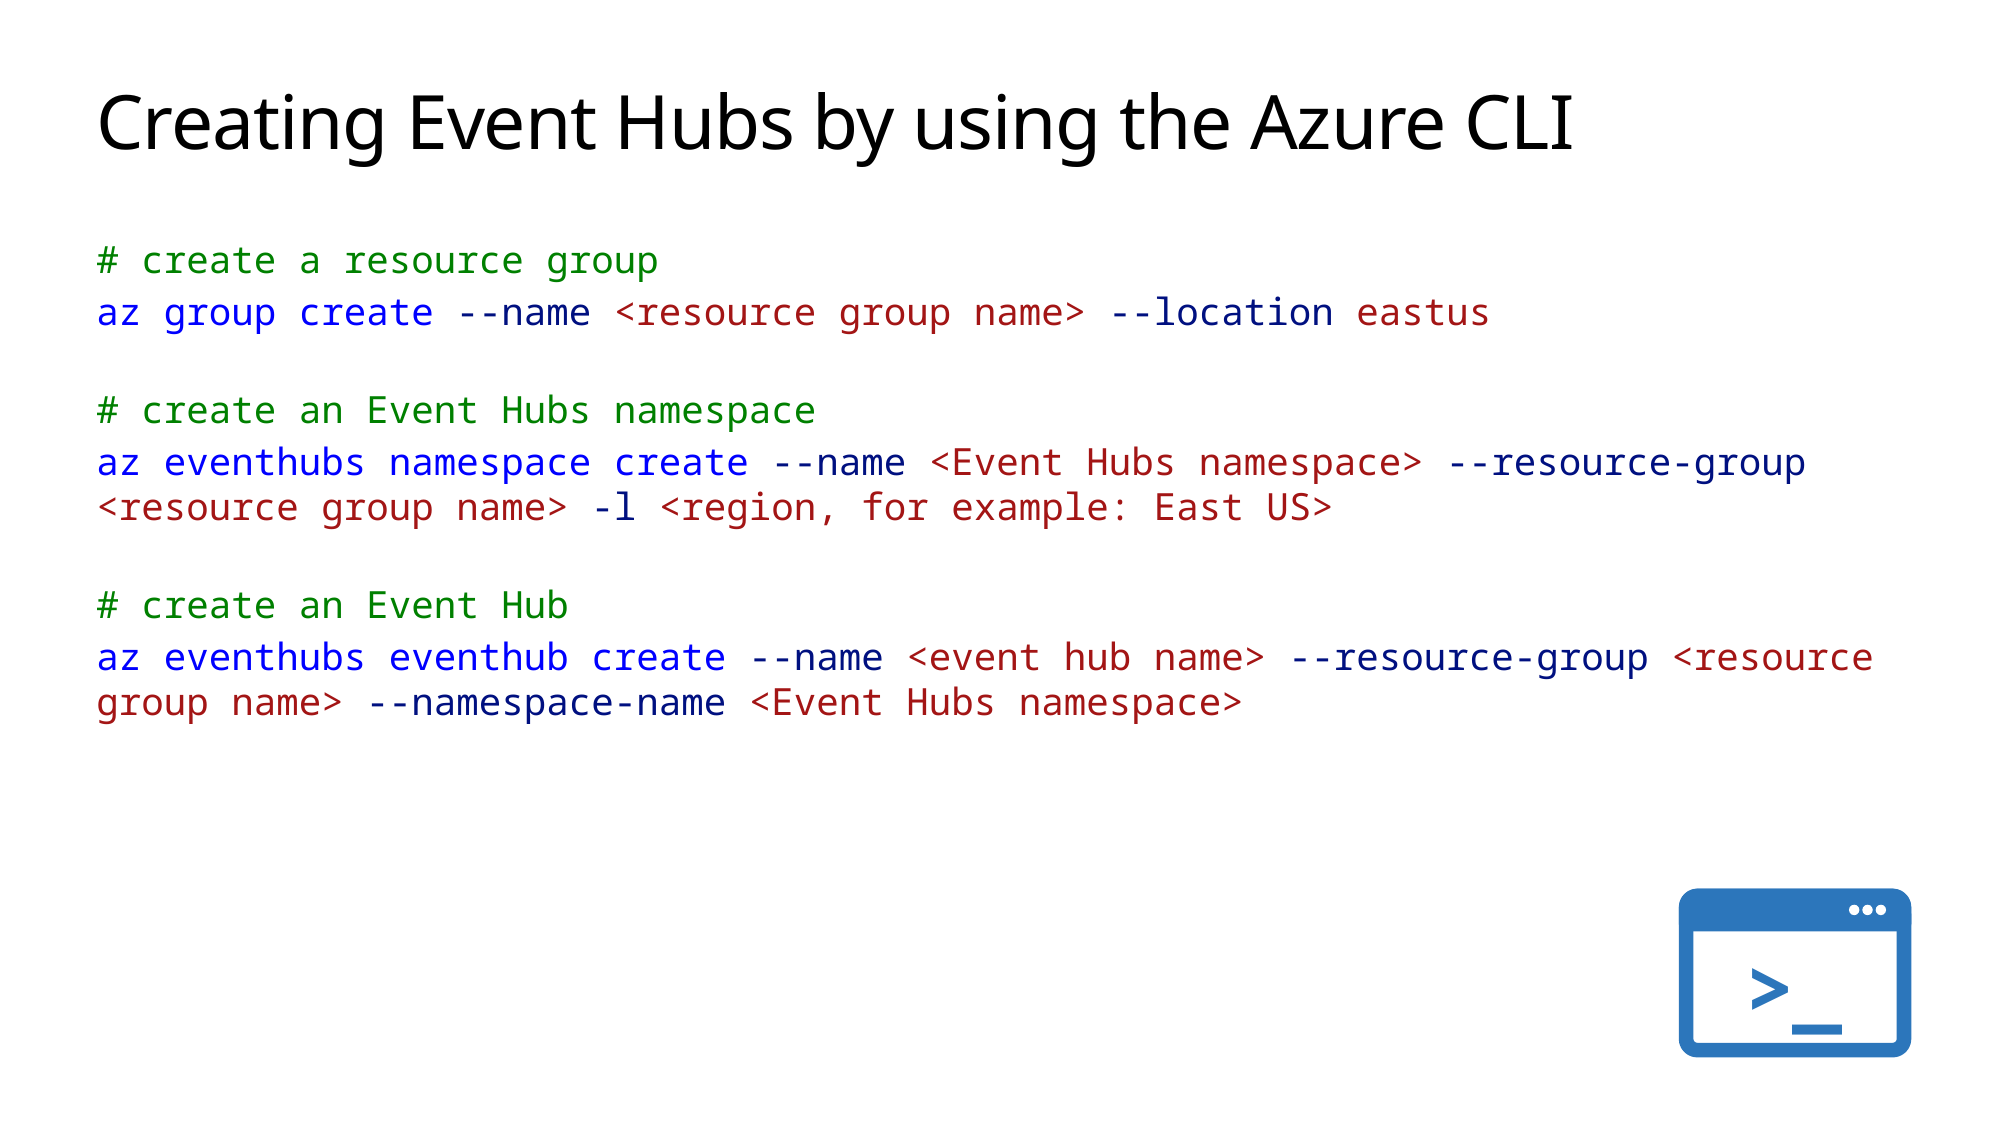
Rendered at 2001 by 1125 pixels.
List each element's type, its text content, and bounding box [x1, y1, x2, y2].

list # create a resource group az group create --name <resource group name> --location eastus # create an Event Hubs namespace az eventhubs namespace create --name <Event Hubs namespace> --resource-group <resource group name> -l <region, for example: East US> # create an Event Hub az eventhubs eventhub create --name <event hub name> --resource-group <resource group name> --namespace-name <Event Hubs namespace> [96, 235, 1904, 736]
title Creating Event Hubs by using the Azure CLI [96, 75, 1904, 166]
